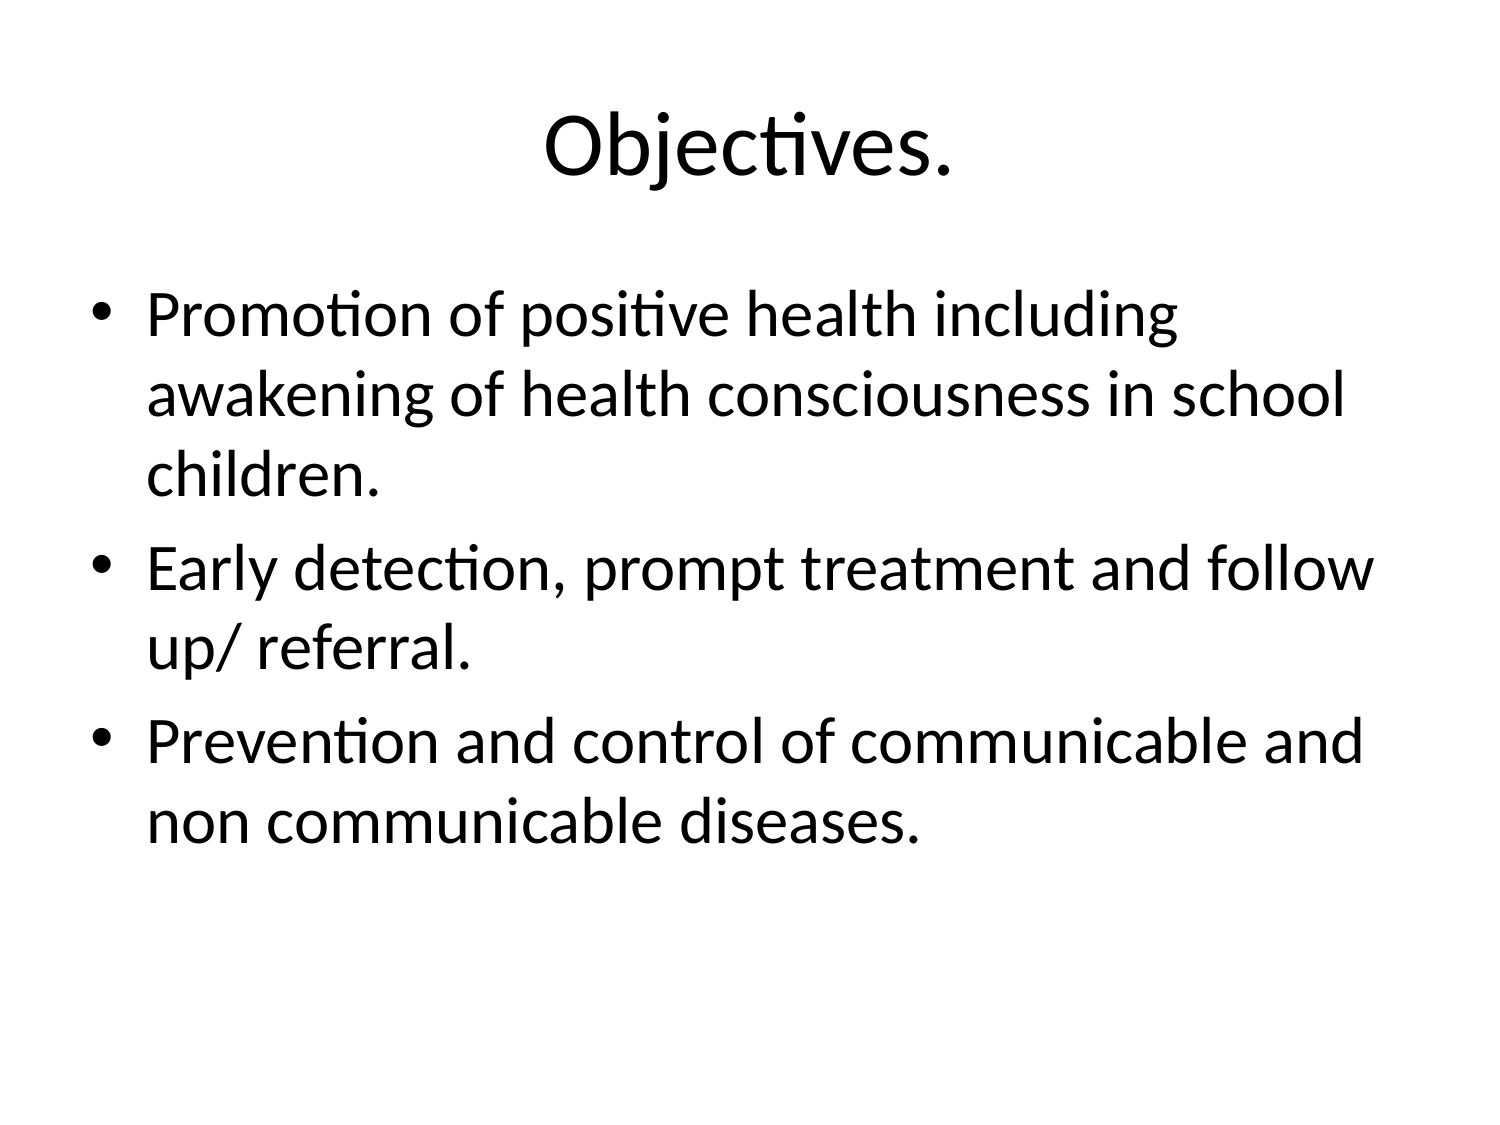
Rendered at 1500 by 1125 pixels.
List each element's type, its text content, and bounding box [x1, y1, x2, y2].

list Promotion of positive health including awakening of health consciousness in school children. Early detection, prompt treatment and follow up/ referral. Prevention and control of communicable and non communicable diseases. [75, 262, 1425, 1005]
title Objectives. [75, 45, 1425, 233]
